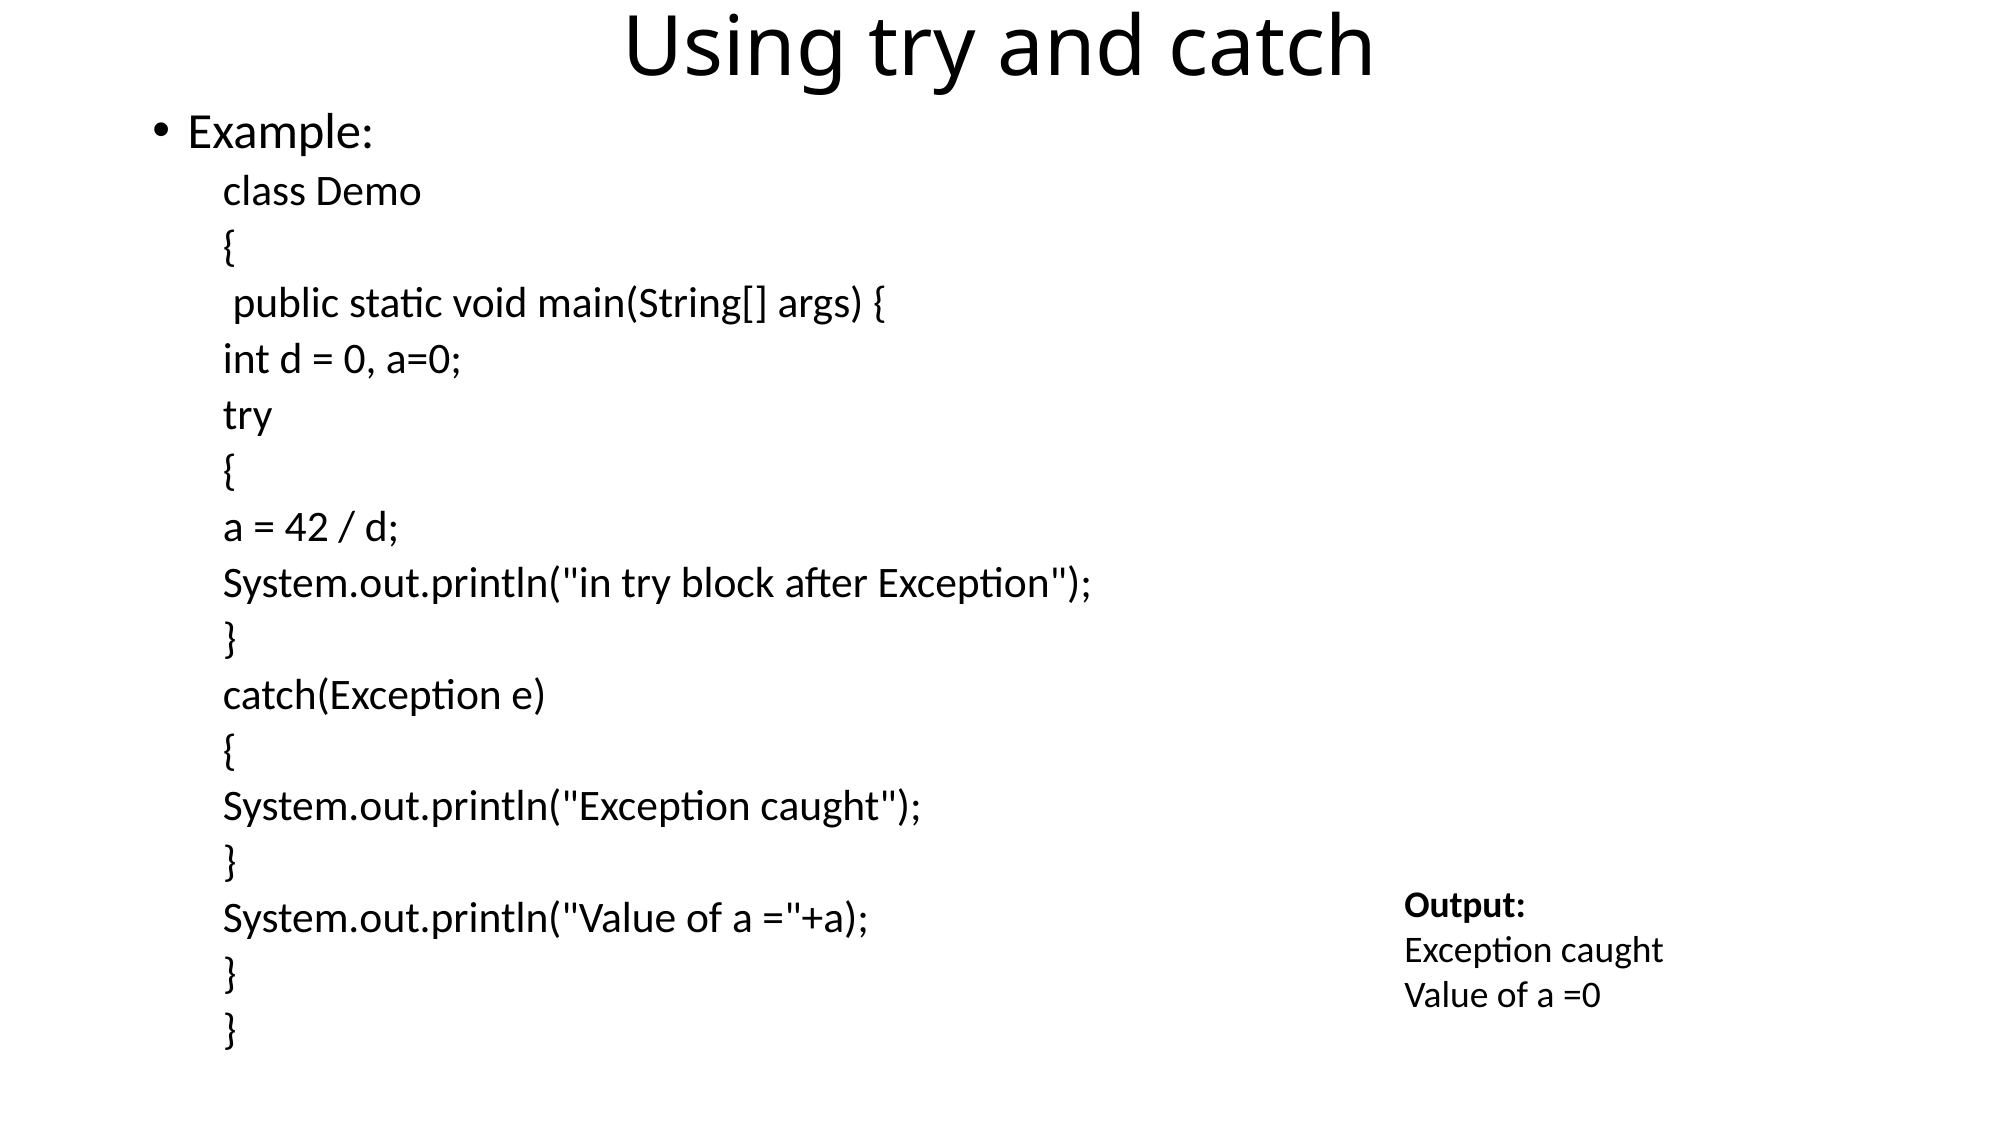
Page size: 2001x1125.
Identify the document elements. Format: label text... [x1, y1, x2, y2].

text_box Output: Exception caught Value of a =0 [1389, 872, 2000, 1023]
title Using try and catch [137, 0, 1863, 97]
list Example: class Demo { public static void main(String[] args) { int d = 0, a=0; try { a = 42 / d; System.out.println("in try block after Exception"); } catch(Exception e) { System.out.println("Exception caught"); } System.out.println("Value of a ="+a); } } [137, 97, 1863, 1070]
